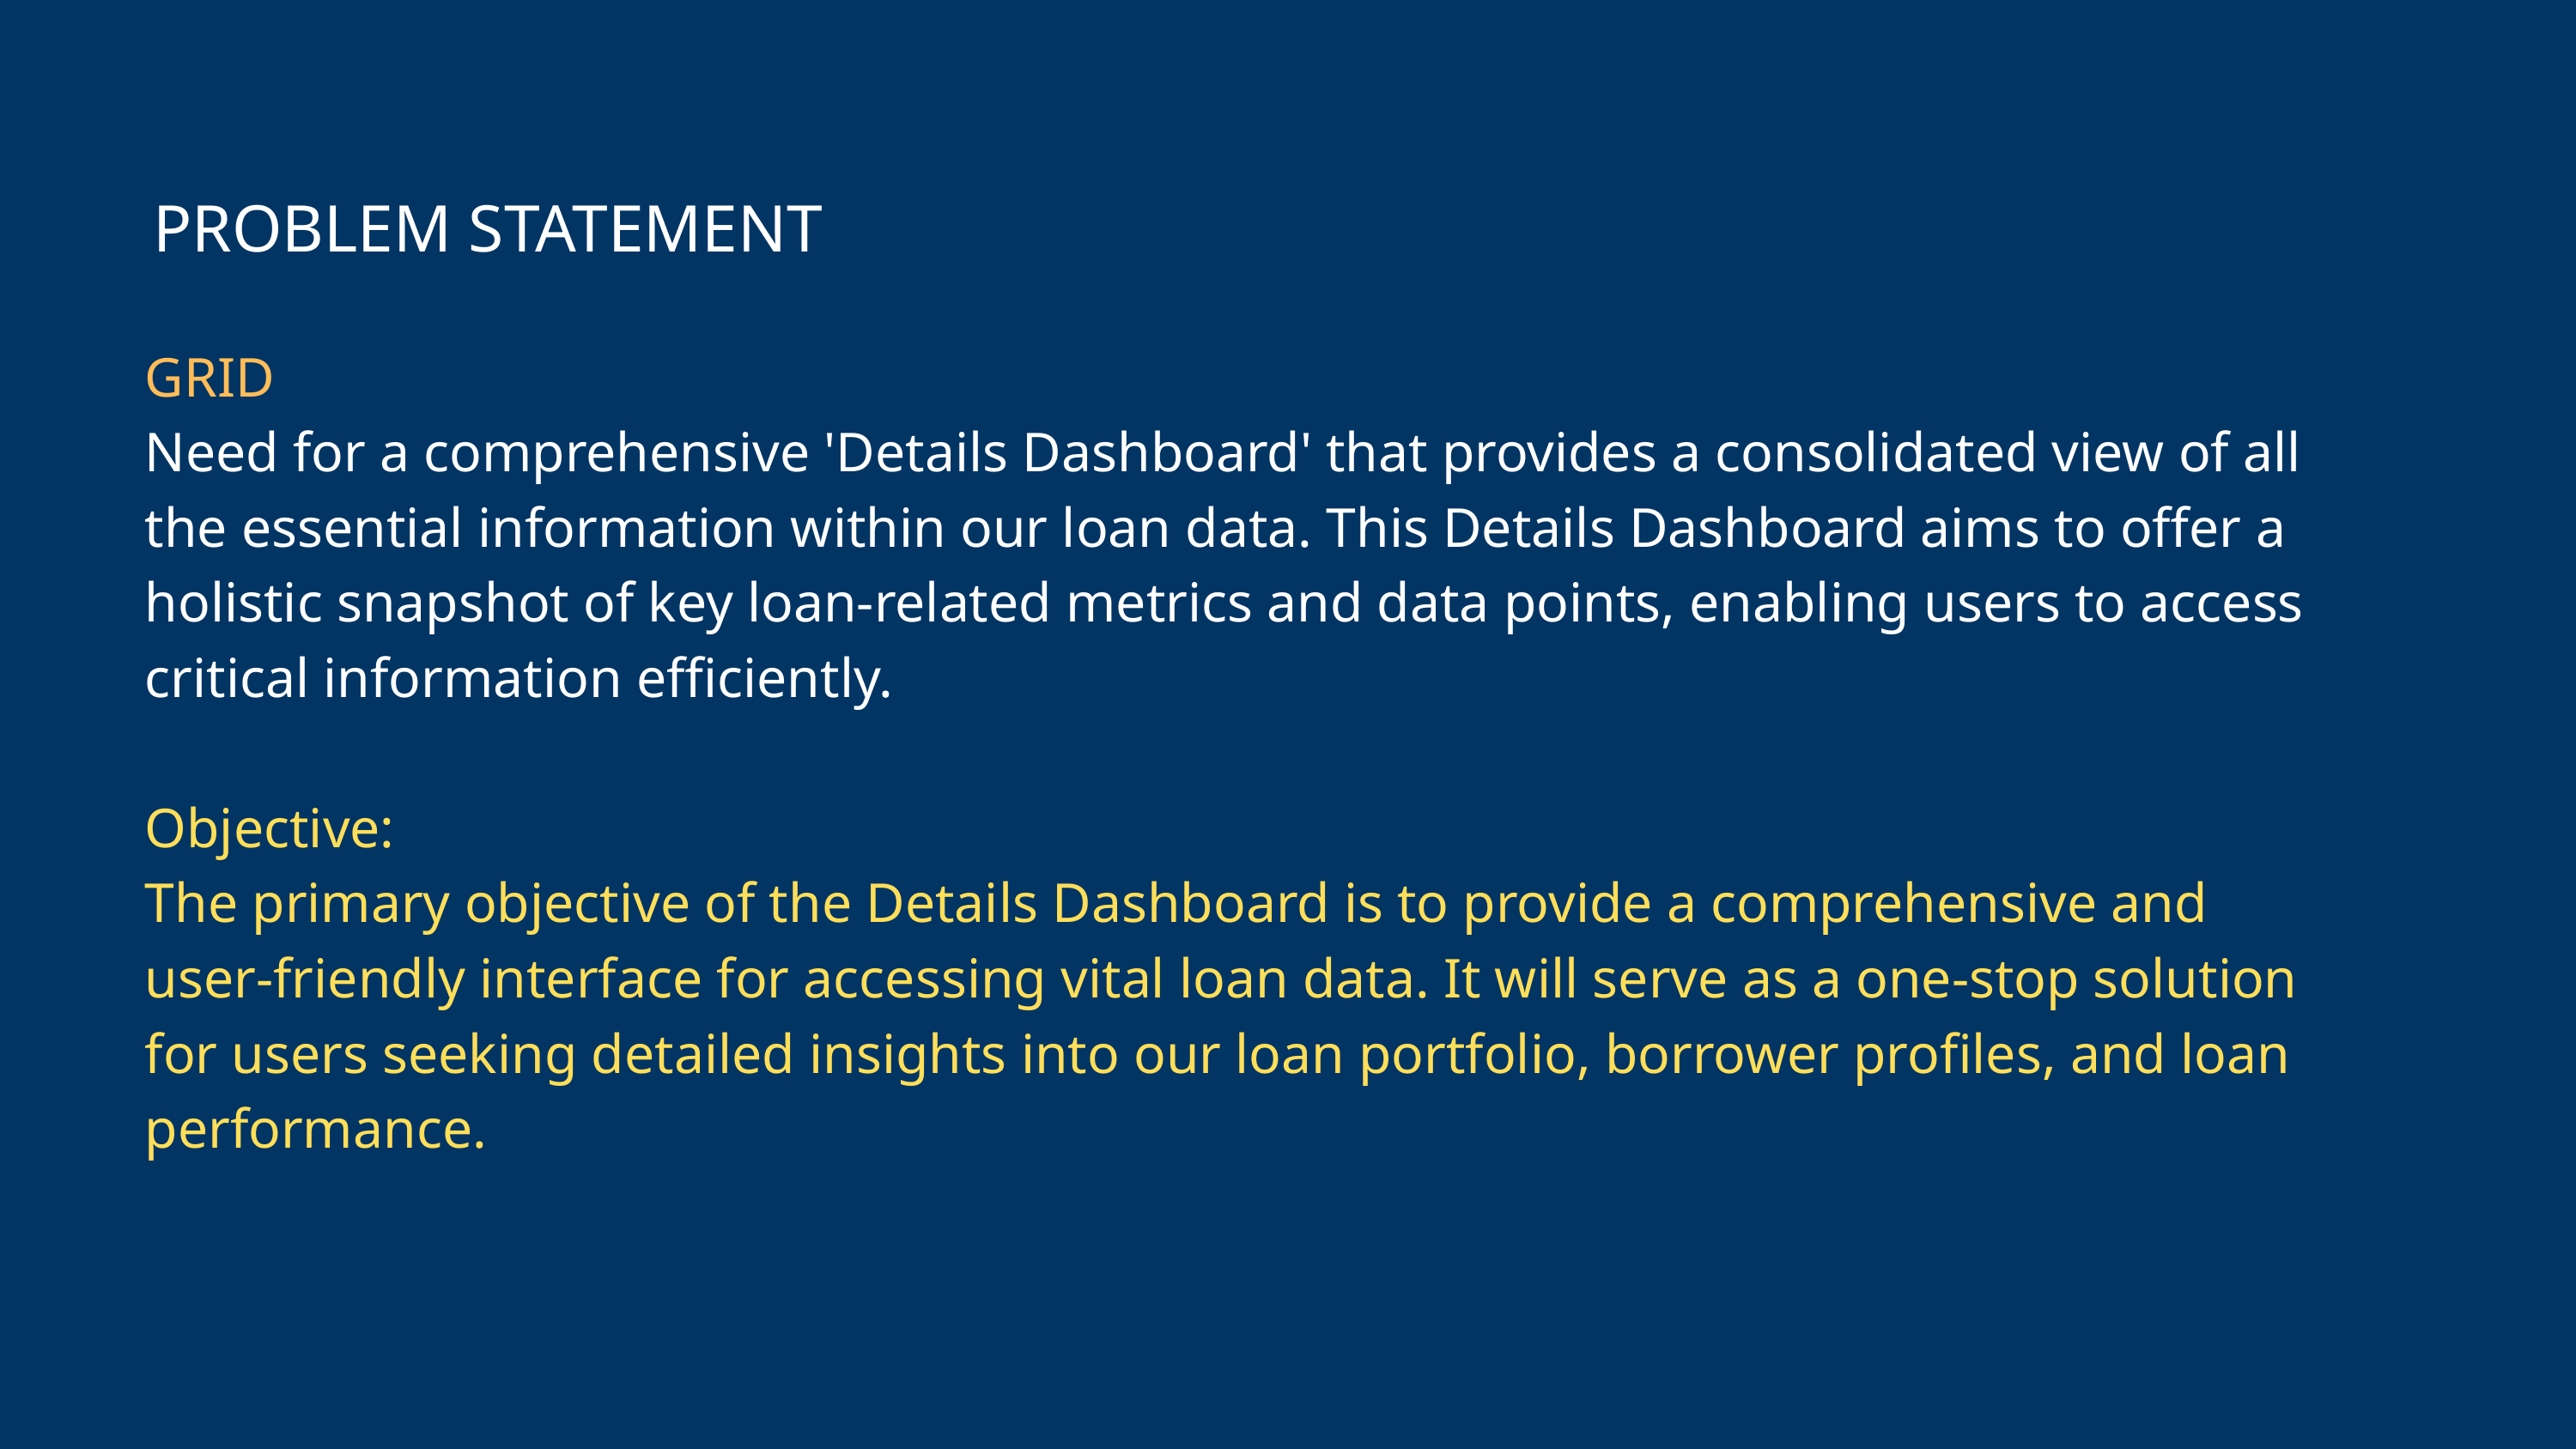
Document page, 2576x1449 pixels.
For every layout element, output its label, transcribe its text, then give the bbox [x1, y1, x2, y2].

text_box GRID Need for a comprehensive 'Details Dashboard' that provides a consolidated view of all the essential information within our loan data. This Details Dashboard aims to offer a holistic snapshot of key loan-related metrics and data points, enabling users to access critical information efficiently. Objective: The primary objective of the Details Dashboard is to provide a comprehensive and user-friendly interface for accessing vital loan data. It will serve as a one-stop solution for users seeking detailed insights into our loan portfolio, borrower profiles, and loan performance. [144, 332, 2331, 1234]
text_box PROBLEM STATEMENT [128, 174, 848, 264]
